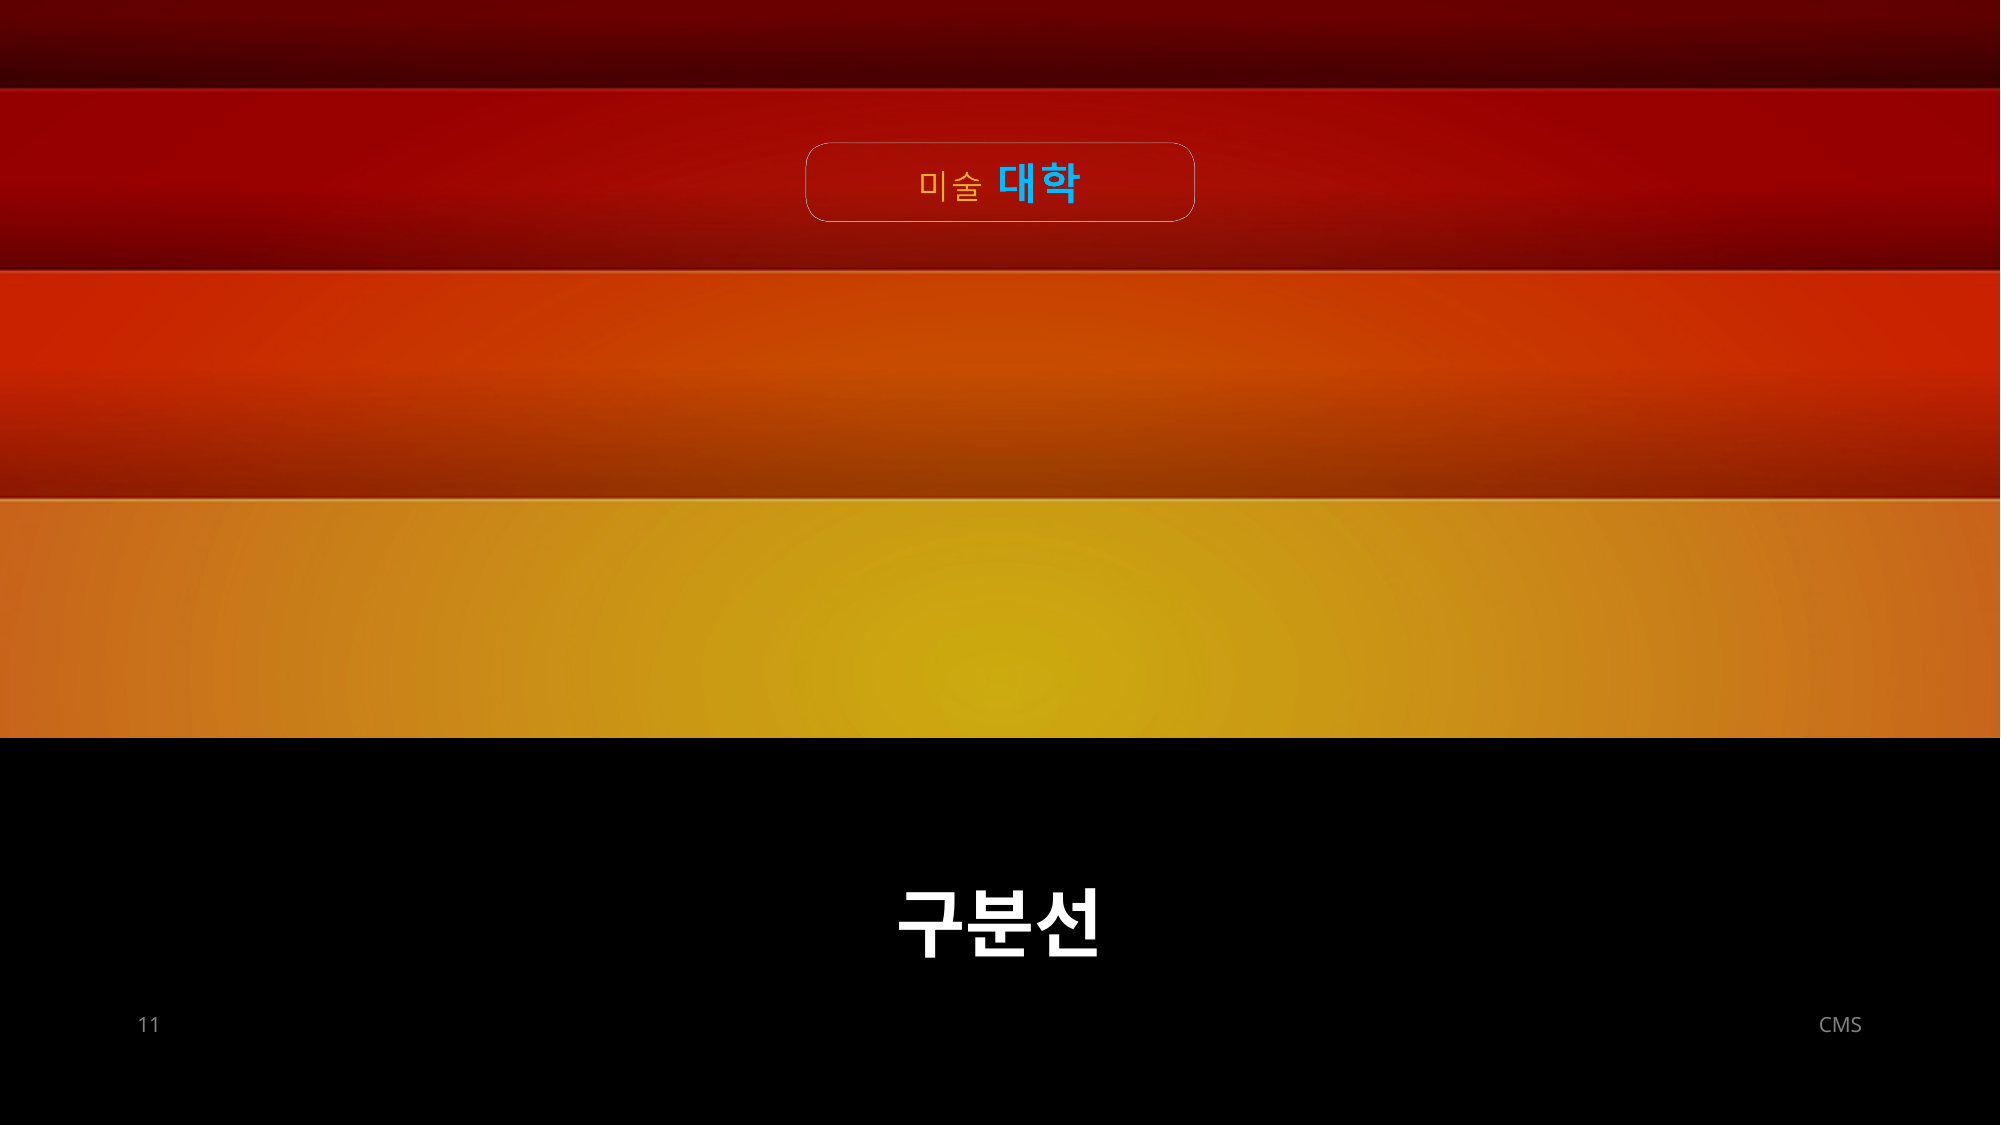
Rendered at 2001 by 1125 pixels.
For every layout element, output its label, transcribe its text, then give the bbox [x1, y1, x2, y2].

title 구분선 [568, 877, 1432, 969]
slide_number 11 [137, 1009, 213, 1041]
footer CMS [1187, 1011, 1863, 1044]
picture [0, 0, 2000, 738]
